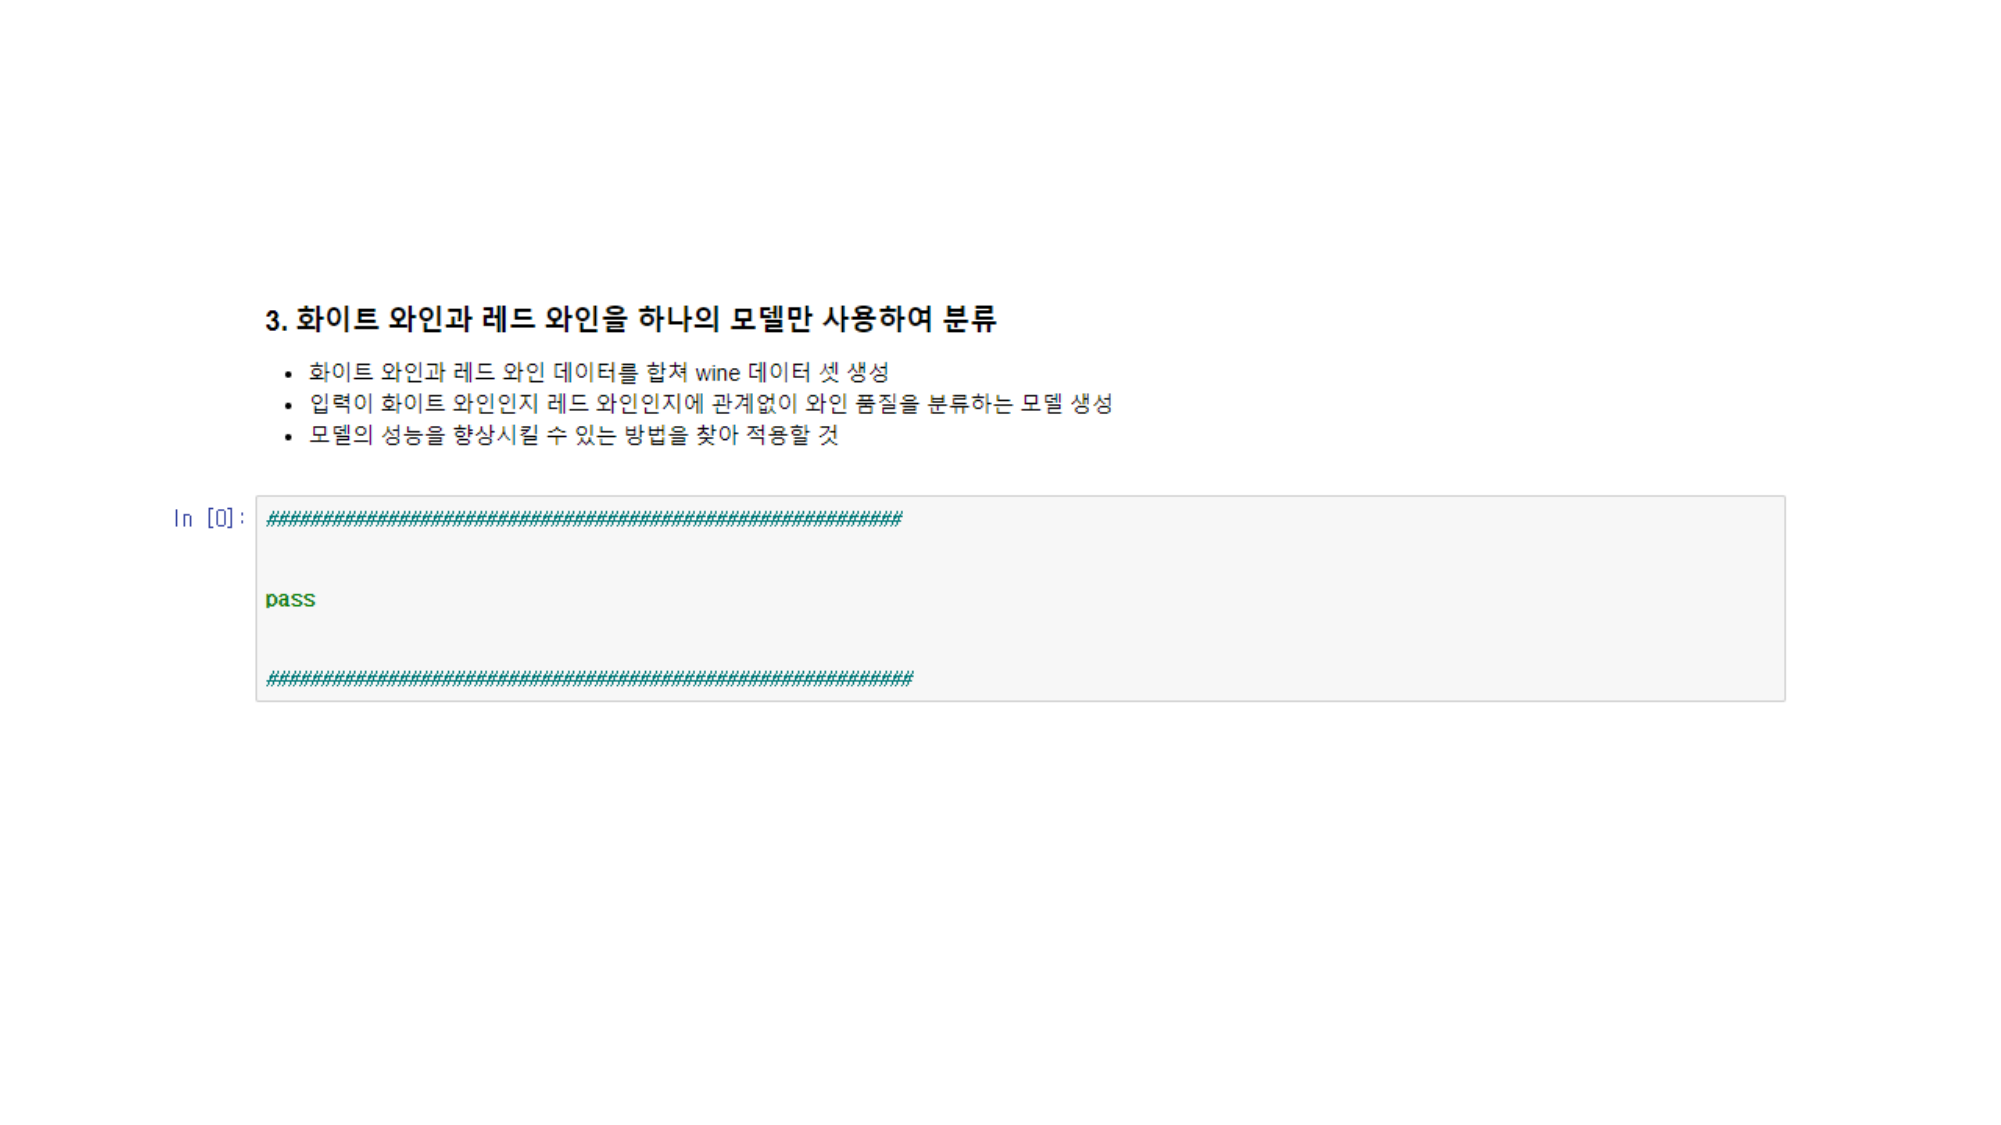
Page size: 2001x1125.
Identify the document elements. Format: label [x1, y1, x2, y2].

picture [125, 273, 1805, 718]
